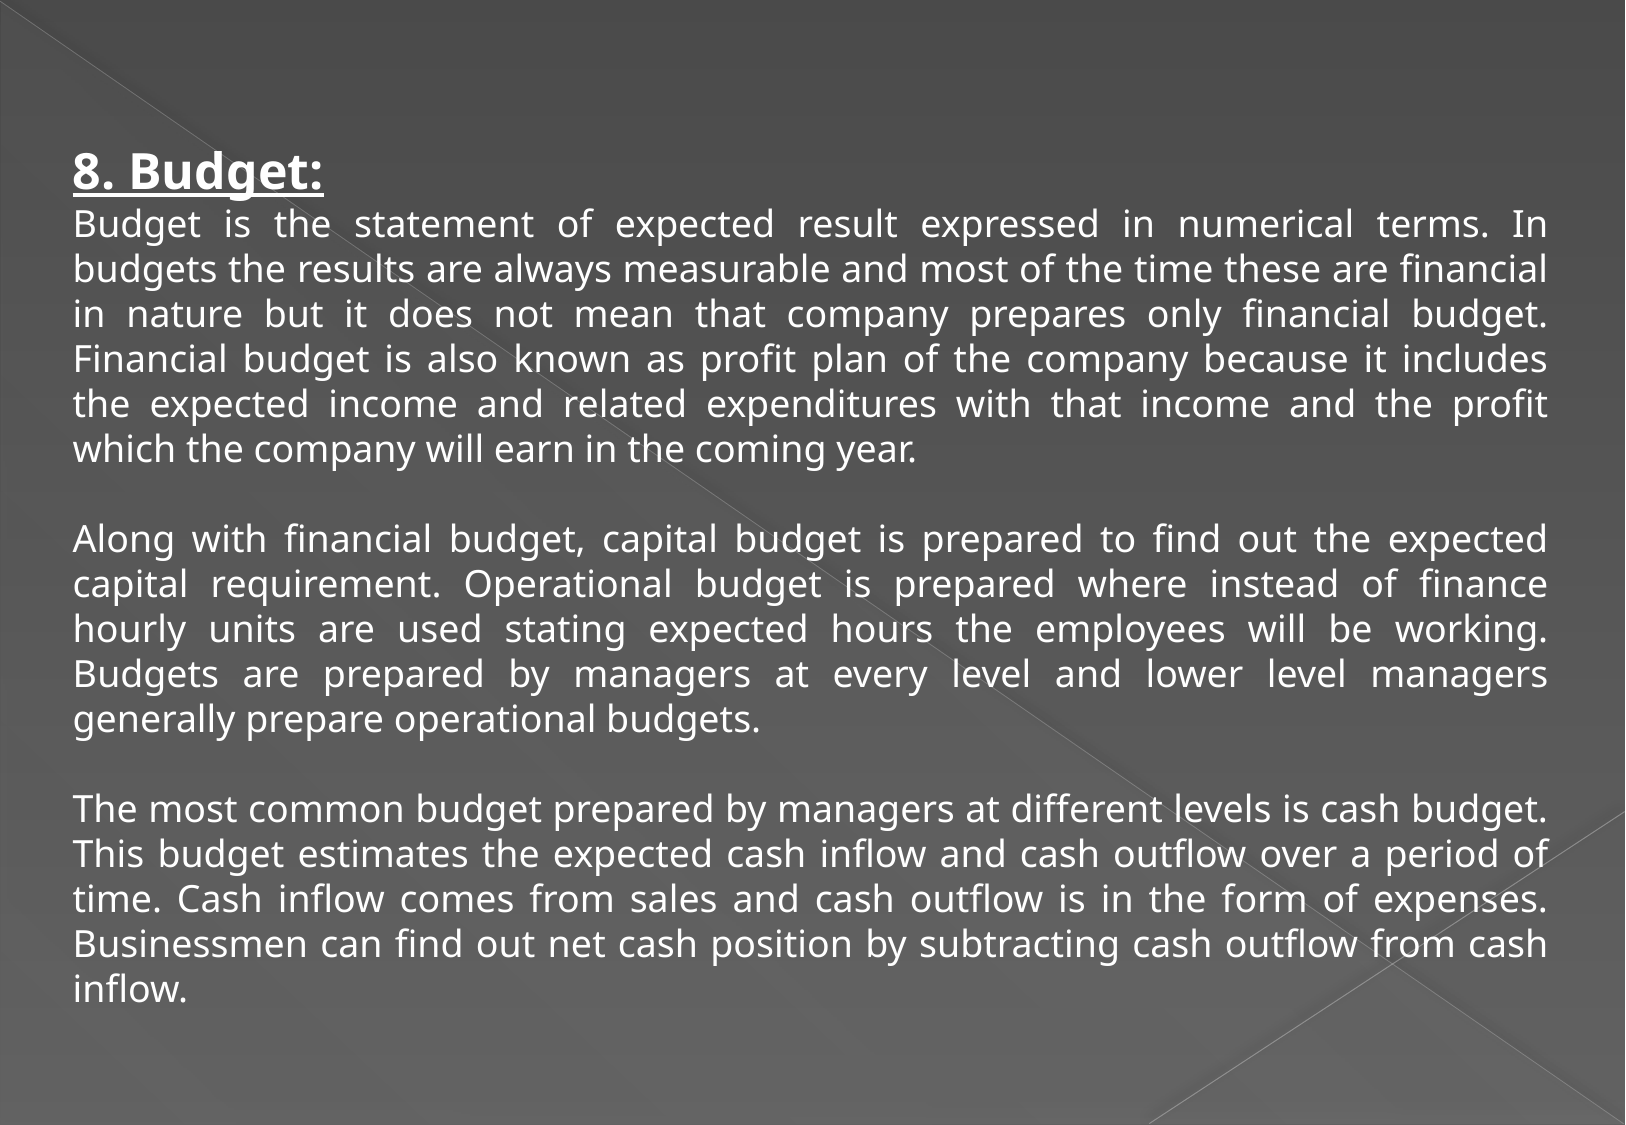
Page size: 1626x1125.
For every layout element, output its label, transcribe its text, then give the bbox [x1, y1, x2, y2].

text_box 8. Budget: Budget is the statement of expected result expressed in numerical terms. In budgets the results are always measurable and most of the time these are financial in nature but it does not mean that company prepares only financial budget. Financial budget is also known as profit plan of the company because it includes the expected income and related expenditures with that income and the profit which the company will earn in the coming year. Along with financial budget, capital budget is prepared to find out the expected capital requirement. Operational budget is prepared where instead of finance hourly units are used stating expected hours the employees will be working. Budgets are prepared by managers at every level and lower level managers generally prepare operational budgets. The most common budget prepared by managers at different levels is cash budget. This budget estimates the expected cash inflow and cash outflow over a period of time. Cash inflow comes from sales and cash outflow is in the form of expenses. Businessmen can find out net cash position by subtracting cash outflow from cash inflow. [57, 132, 1565, 1017]
